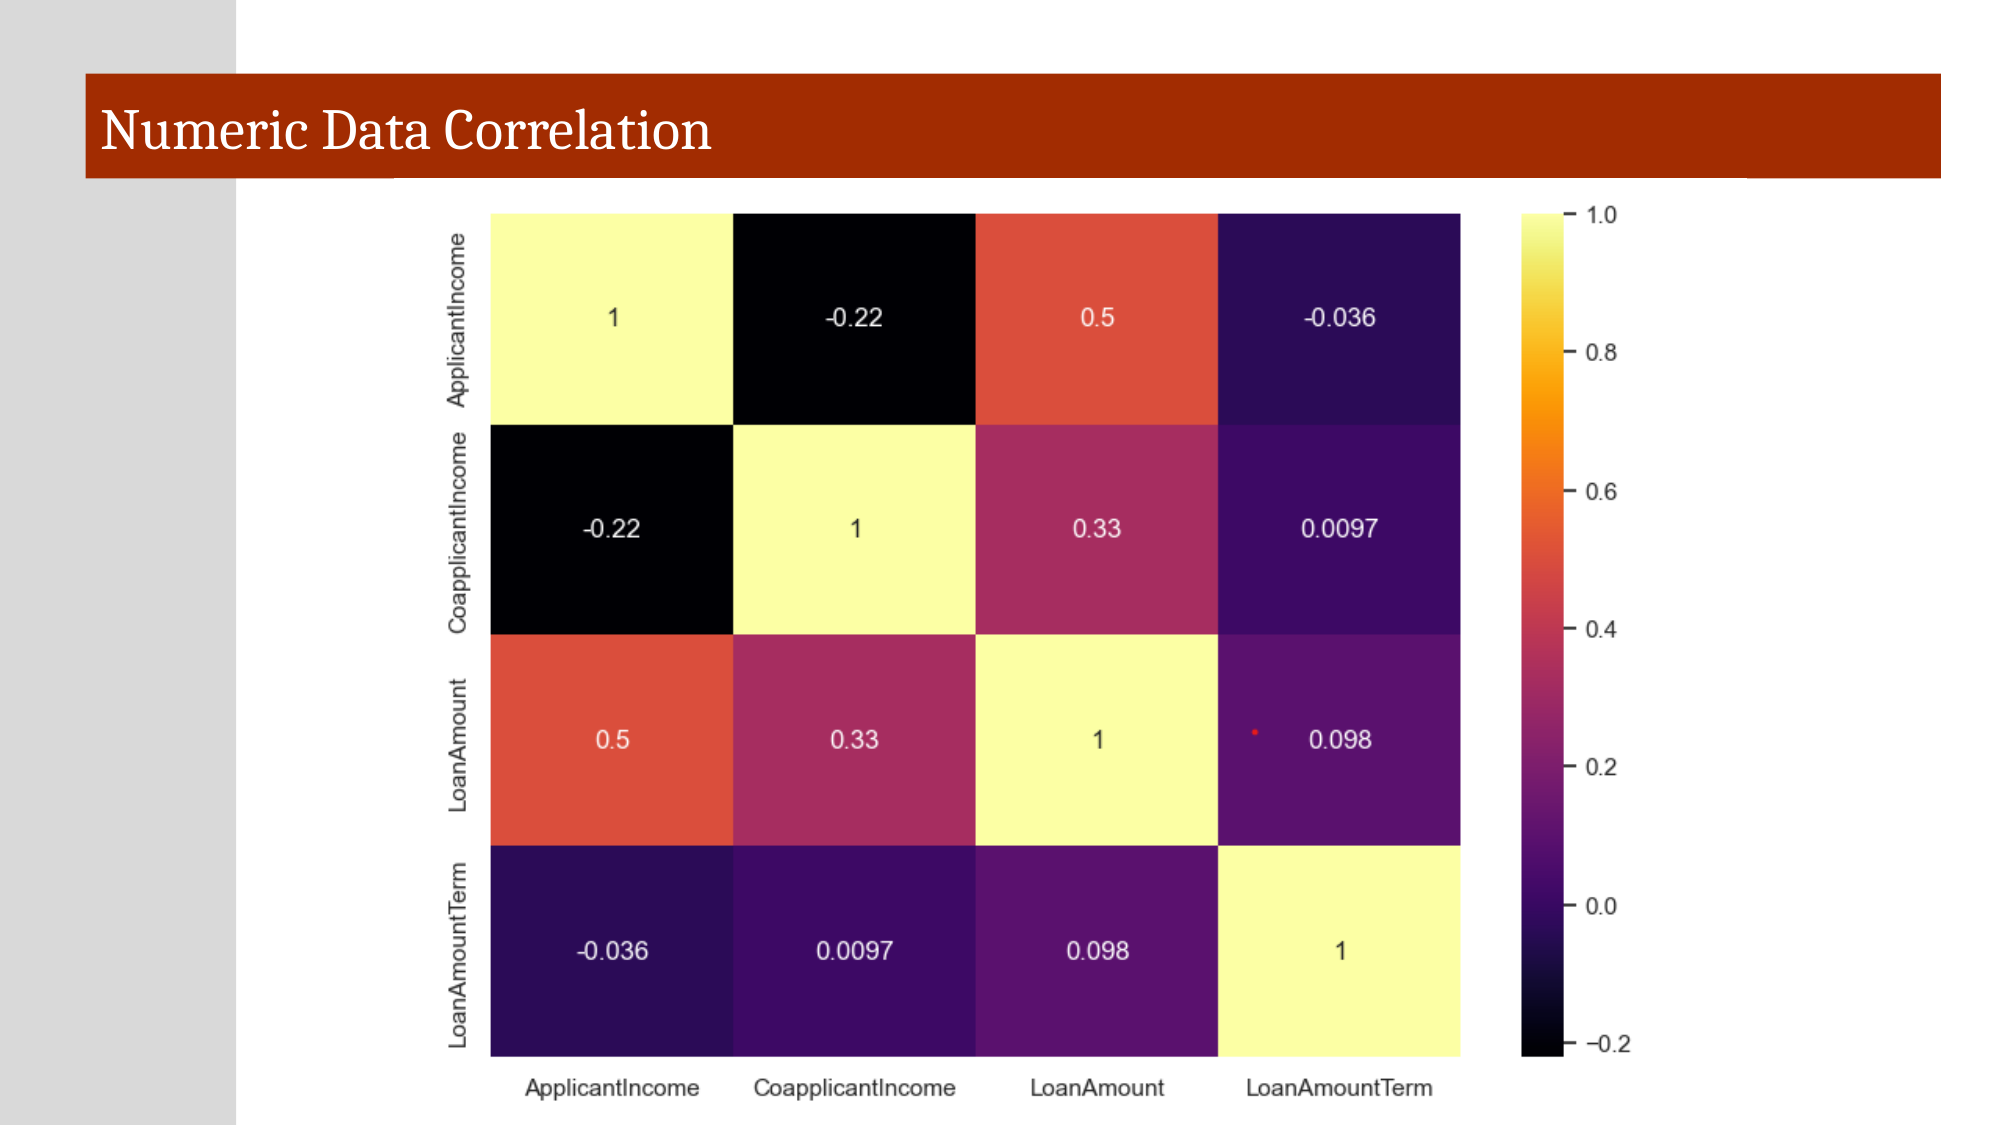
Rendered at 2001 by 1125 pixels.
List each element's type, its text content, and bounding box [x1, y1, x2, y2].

title Numeric Data Correlation [85, 73, 1941, 179]
picture [394, 178, 1747, 1125]
